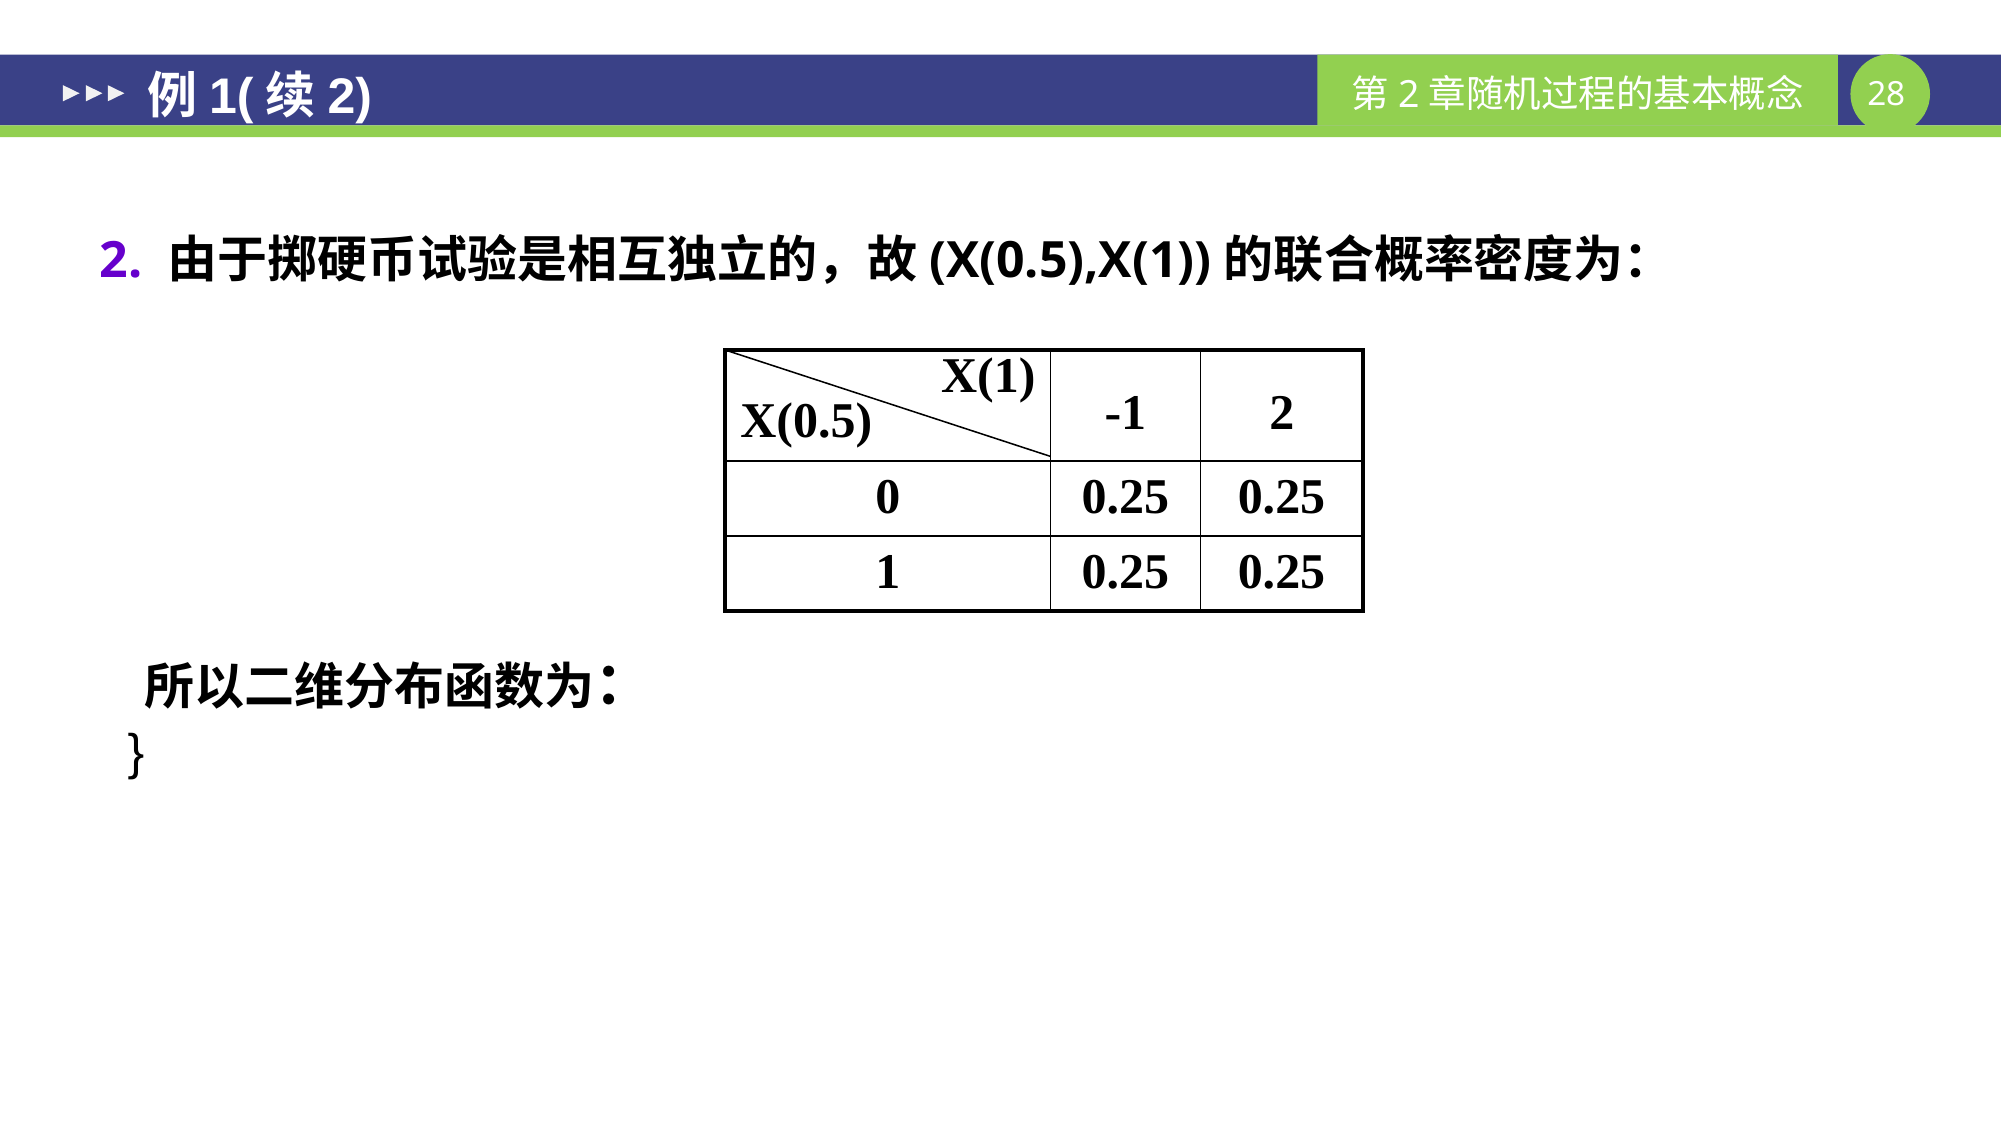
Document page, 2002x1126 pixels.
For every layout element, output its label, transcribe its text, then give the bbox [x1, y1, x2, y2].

table_cell 0.25 [1051, 462, 1200, 535]
table_header 2 [1201, 352, 1361, 460]
table_cell 1 [727, 537, 1050, 609]
table_cell 0.25 [1201, 462, 1361, 535]
list 2. 由于掷硬币试验是相互独立的，故(X(0.5),X(1))的联合概率密度为： [79, 187, 1738, 328]
table_cell 0 [727, 462, 1050, 535]
table_cell 0.25 [1201, 537, 1361, 609]
table_cell 0.25 [1051, 537, 1200, 609]
table_header -1 [1051, 352, 1200, 460]
text_box 所以二维分布函数为： [129, 625, 668, 724]
title 例1(续2) [127, 57, 1003, 129]
table_header X(1) X(0.5) [727, 352, 1050, 460]
